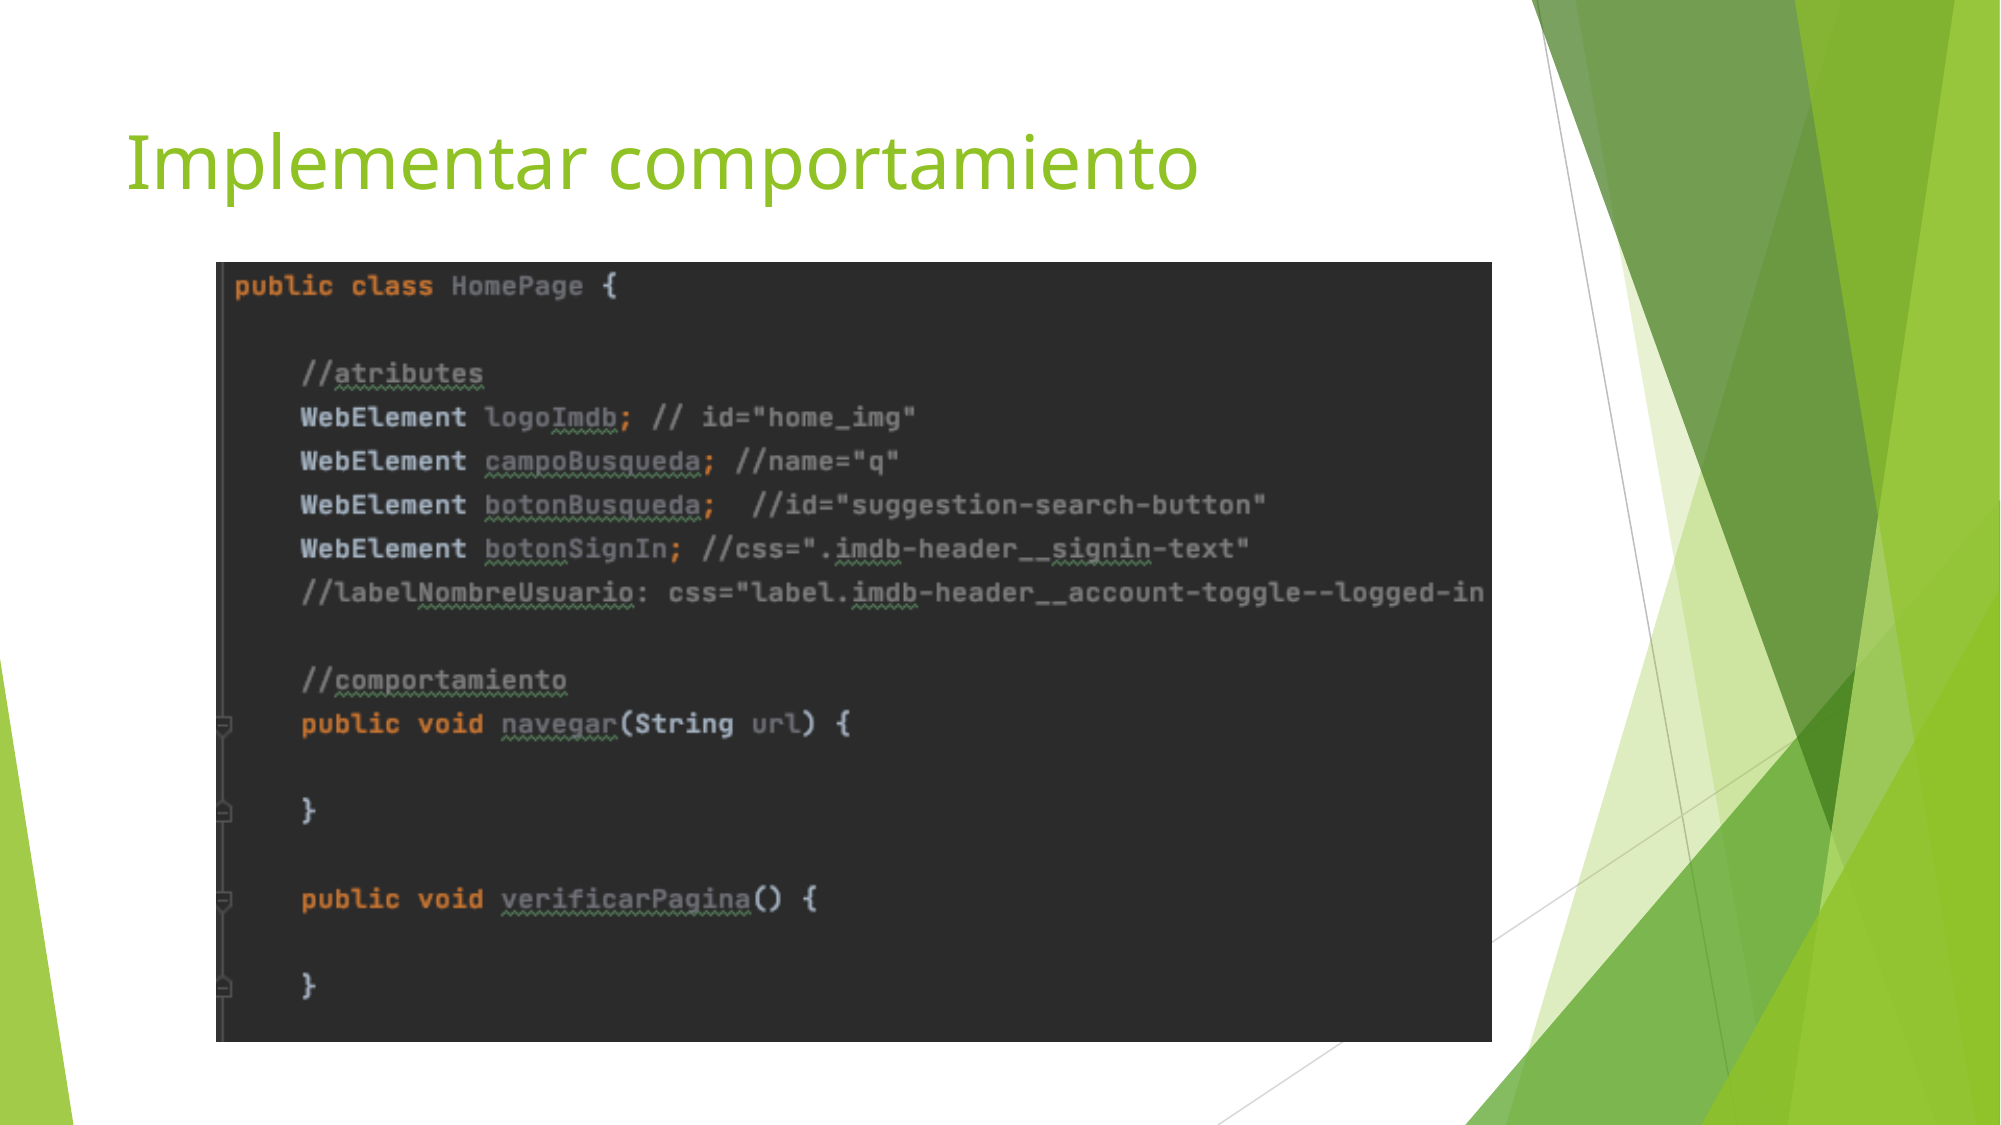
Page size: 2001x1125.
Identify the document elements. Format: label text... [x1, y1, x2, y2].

picture [216, 261, 1492, 1042]
title Implementar comportamiento [111, 99, 1522, 317]
